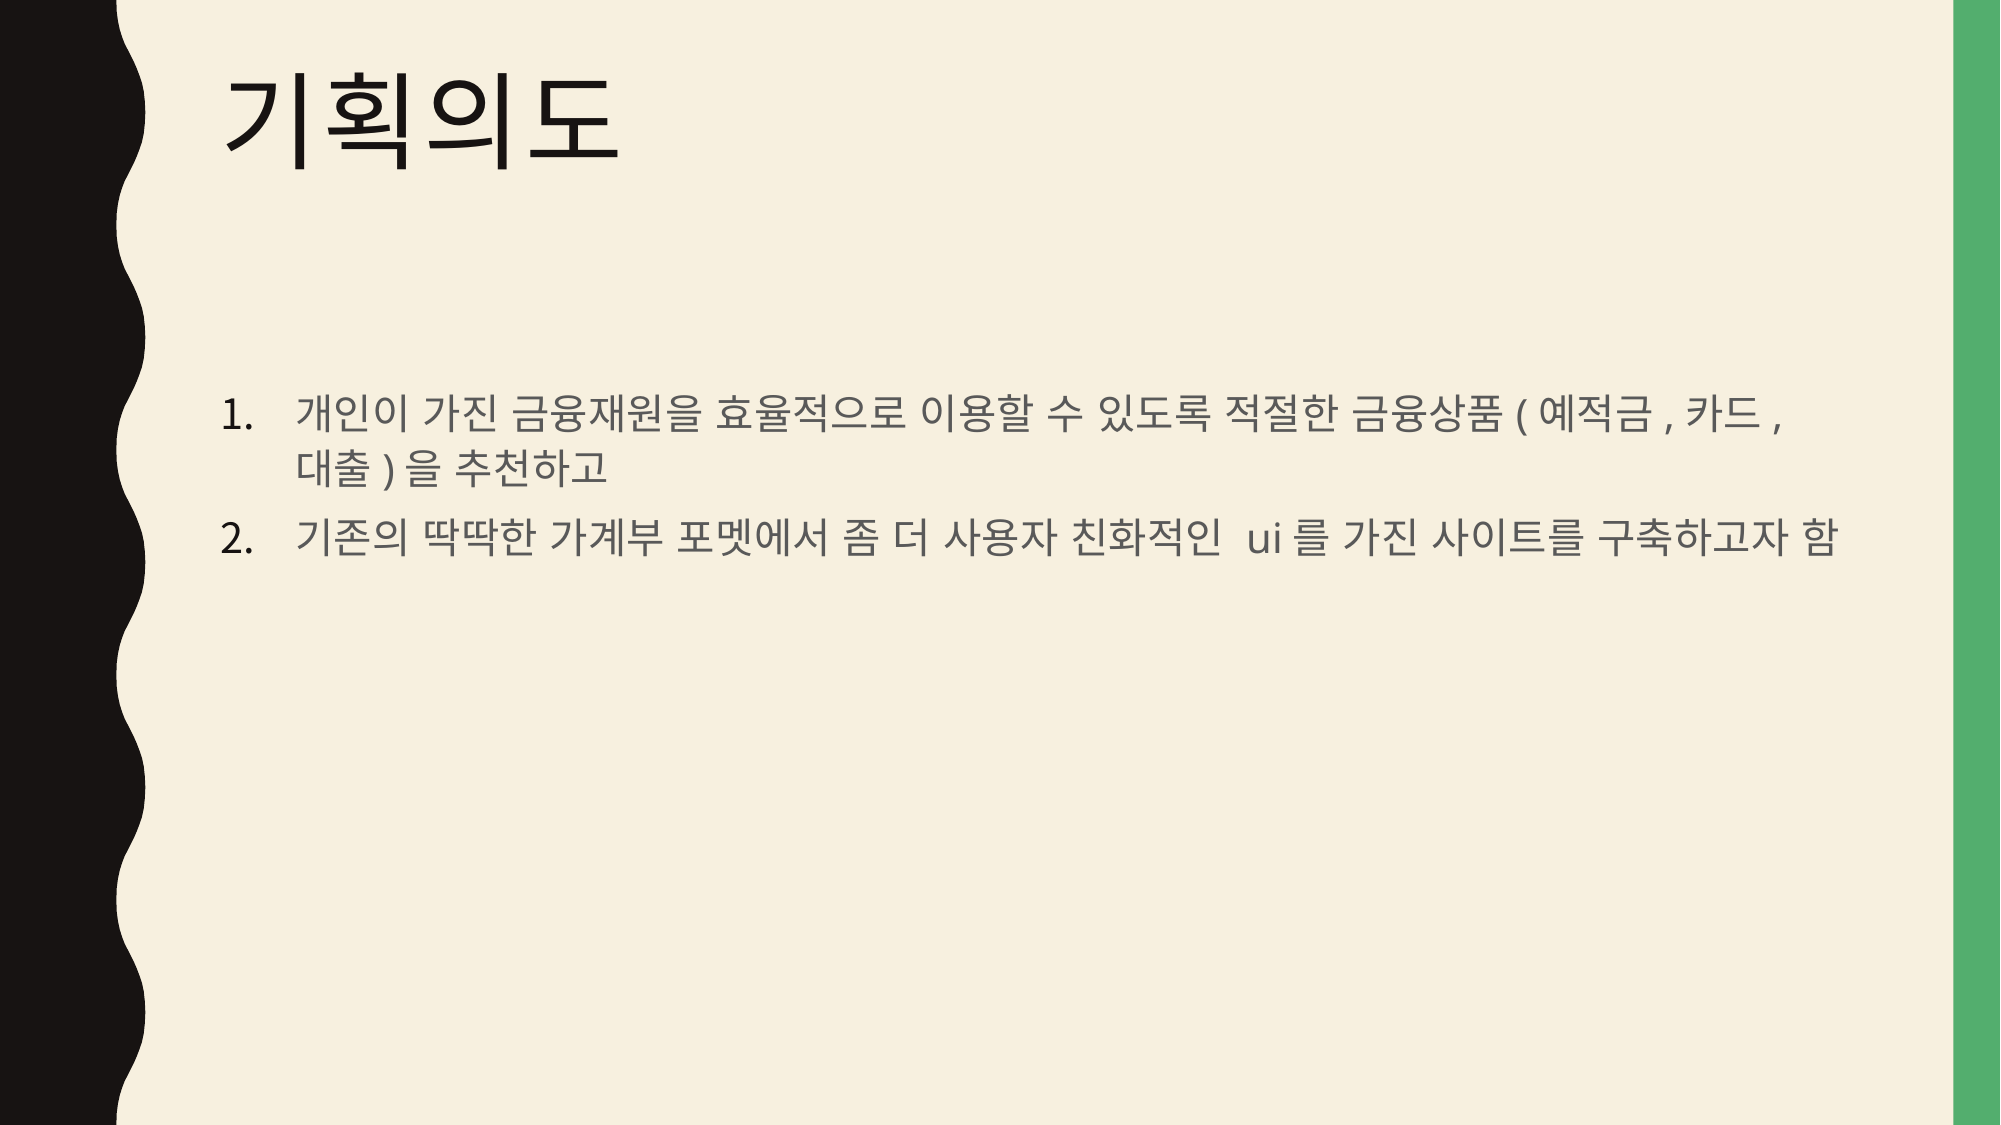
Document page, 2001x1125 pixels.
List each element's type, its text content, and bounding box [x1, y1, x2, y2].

title 기획의도 [205, 62, 1875, 308]
list 개인이 가진 금융재원을 효율적으로 이용할 수 있도록 적절한 금융상품(예적금,카드,대출)을 추천하고 기존의 딱딱한 가계부 포멧에서 좀 더 사용자 친화적인 ui를 가진 사이트를 구축하고자 함 [205, 375, 1875, 965]
